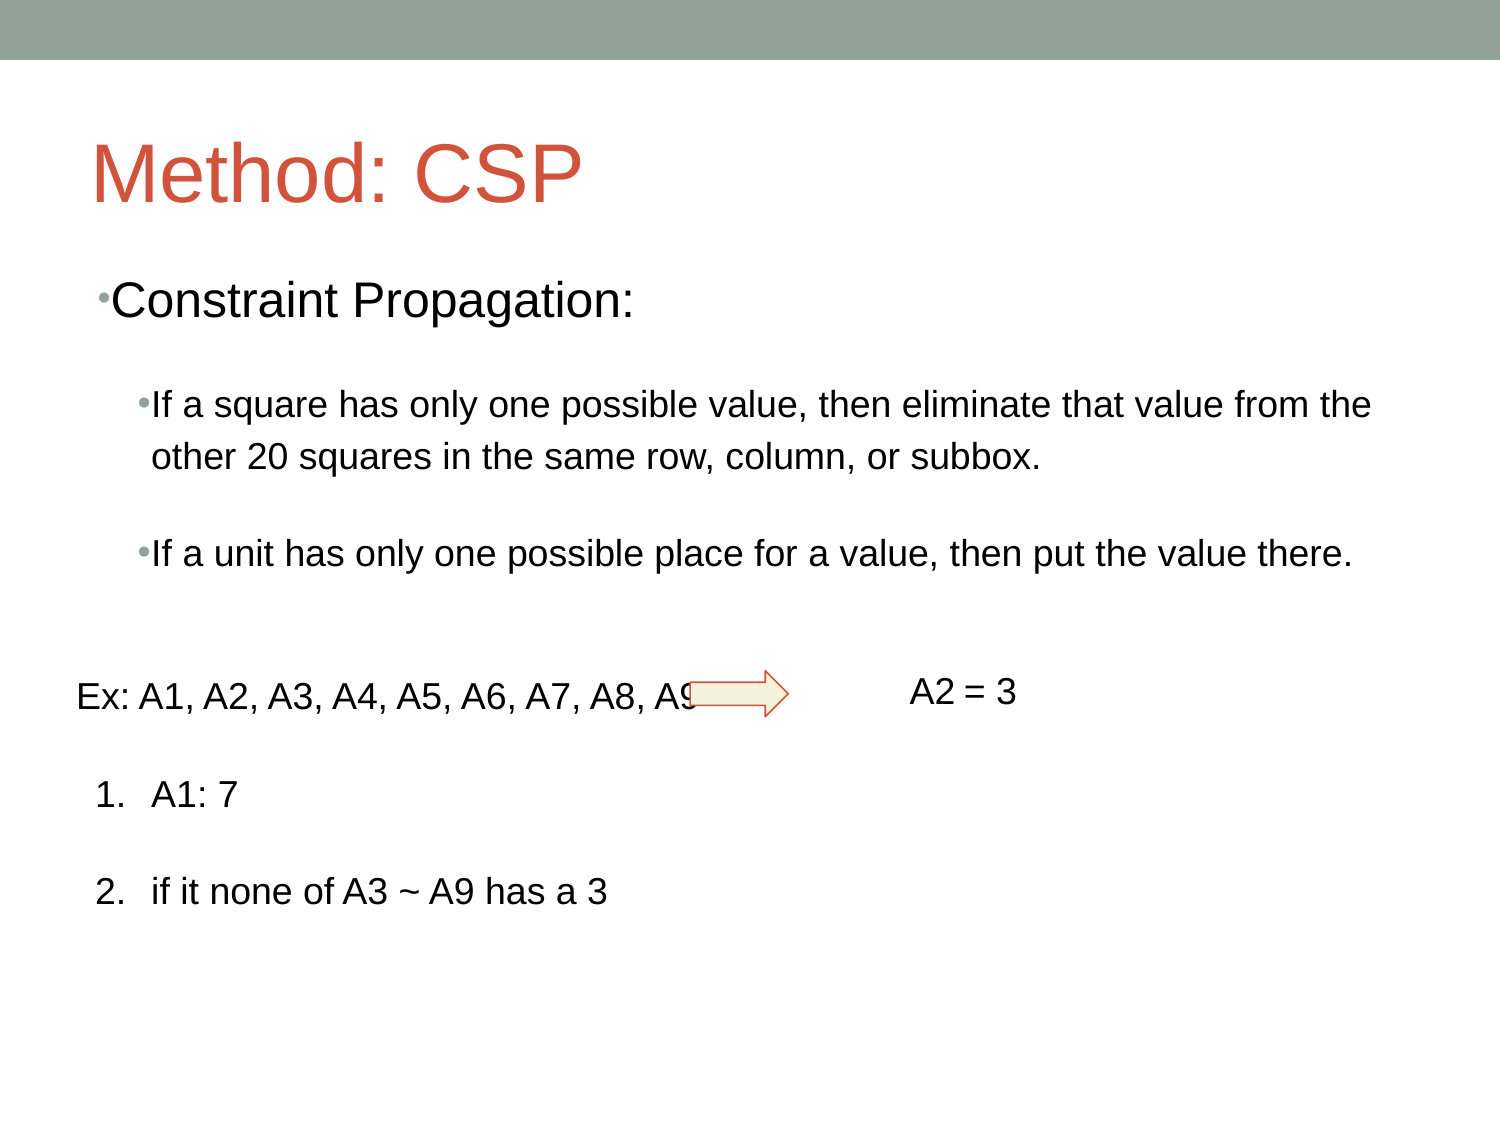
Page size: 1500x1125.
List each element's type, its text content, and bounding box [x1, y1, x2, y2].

list Constraint Propagation: If a square has only one possible value, then eliminate that value from the other 20 squares in the same row, column, or subbox. If a unit has only one possible place for a value, then put the value there. Ex: A1, A2, A3, A4, A5, A6, A7, A8, A9 A1: 7 if it none of A3 ~ A9 has a 3 [61, 251, 1412, 1062]
text_box A2 = 3 [873, 652, 1318, 752]
text_box [690, 670, 789, 717]
title Method: CSP [75, 87, 1425, 250]
